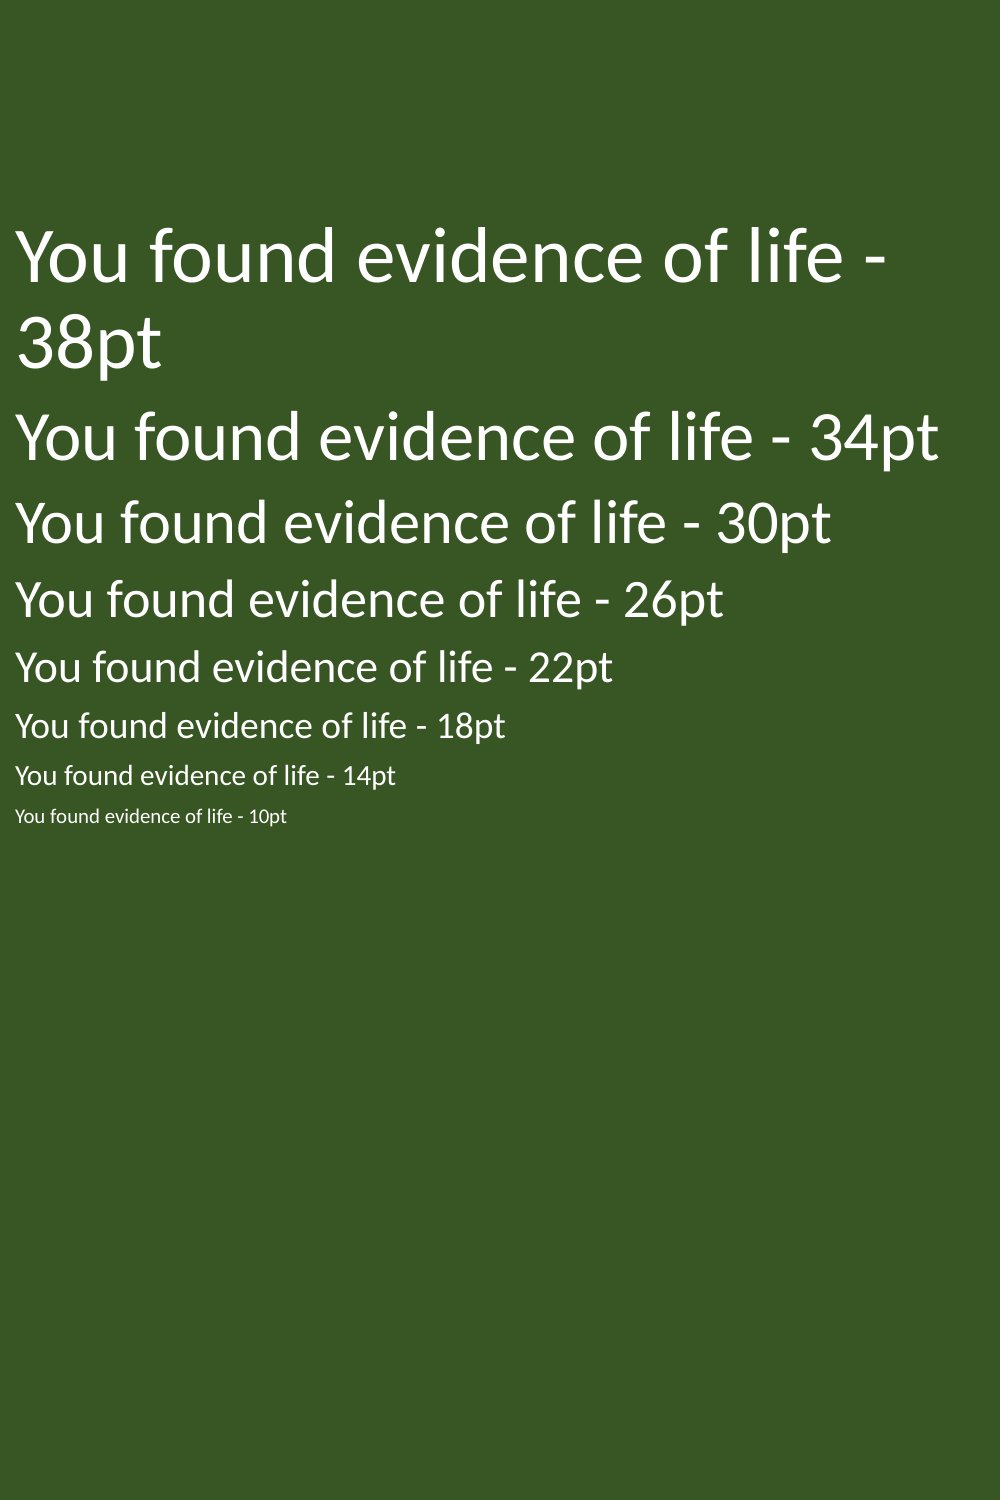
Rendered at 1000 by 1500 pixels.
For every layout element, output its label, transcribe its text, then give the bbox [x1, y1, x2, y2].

subtitle You found evidence of life - 38pt You found evidence of life - 34pt You found evidence of life - 30pt You found evidence of life - 26pt You found evidence of life - 22pt You found evidence of life - 18pt You found evidence of life - 14pt You found evidence of life - 10pt [0, 206, 1000, 1150]
